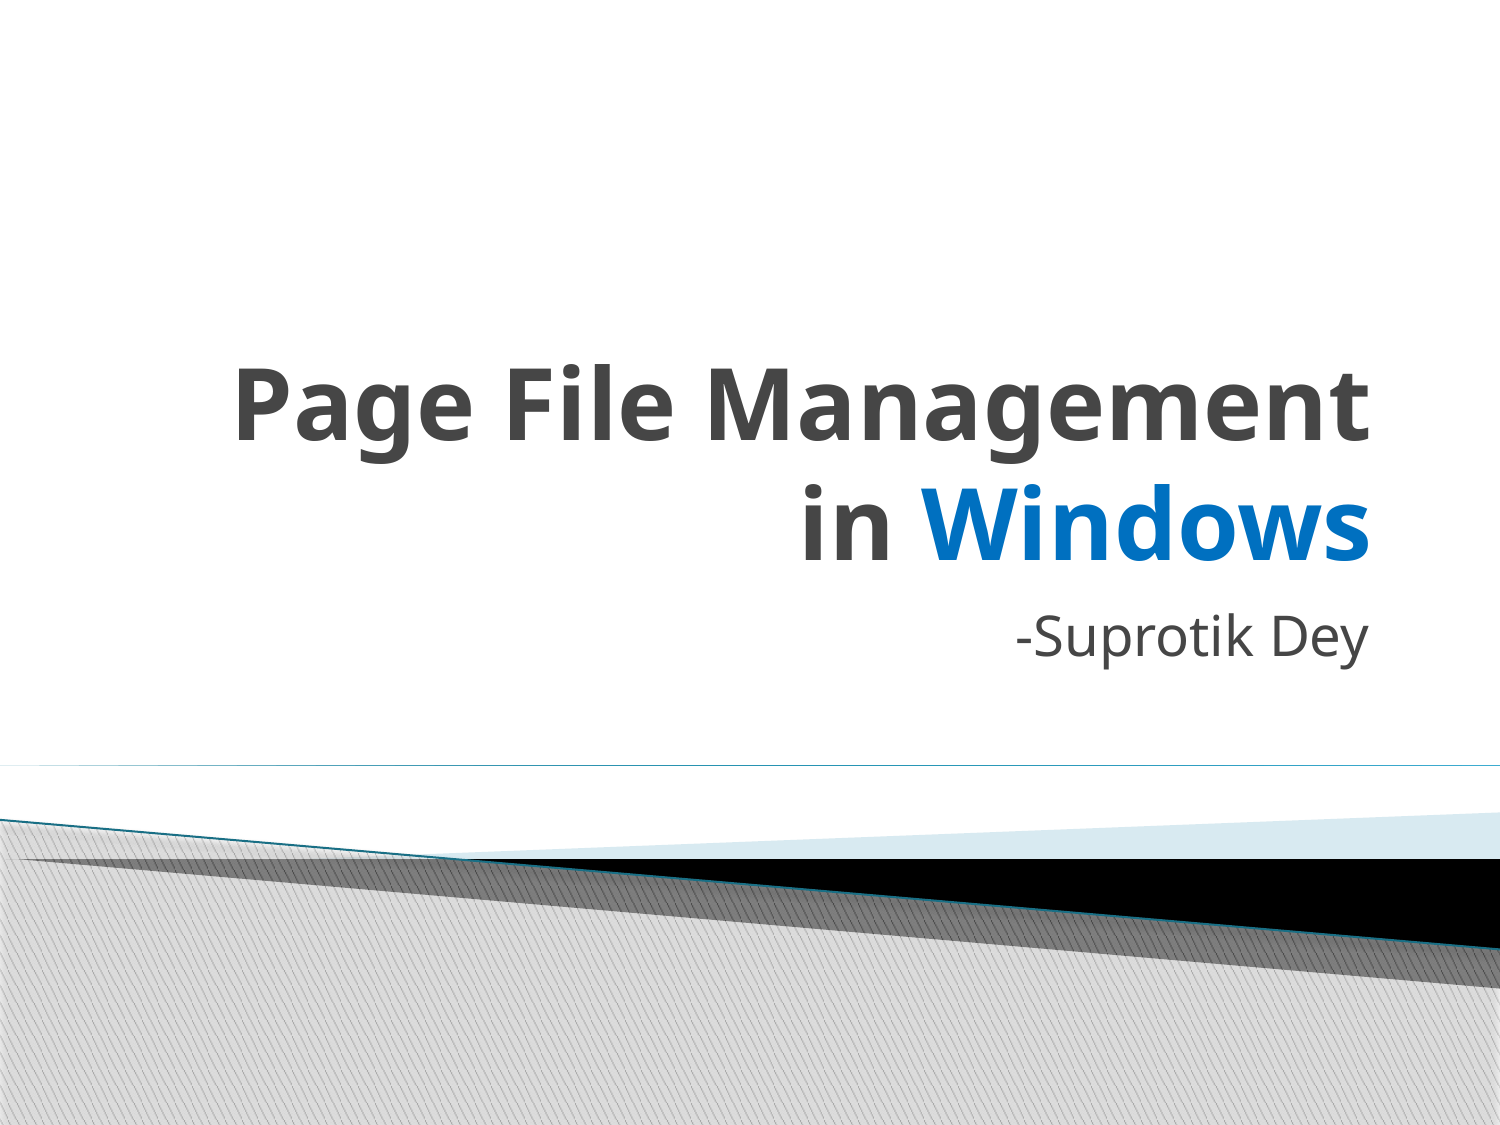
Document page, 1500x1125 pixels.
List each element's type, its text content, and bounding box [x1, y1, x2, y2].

picture [5, 859, 1500, 989]
subtitle -Suprotik Dey [112, 592, 1388, 790]
title Page File Management in Windows [112, 287, 1388, 588]
